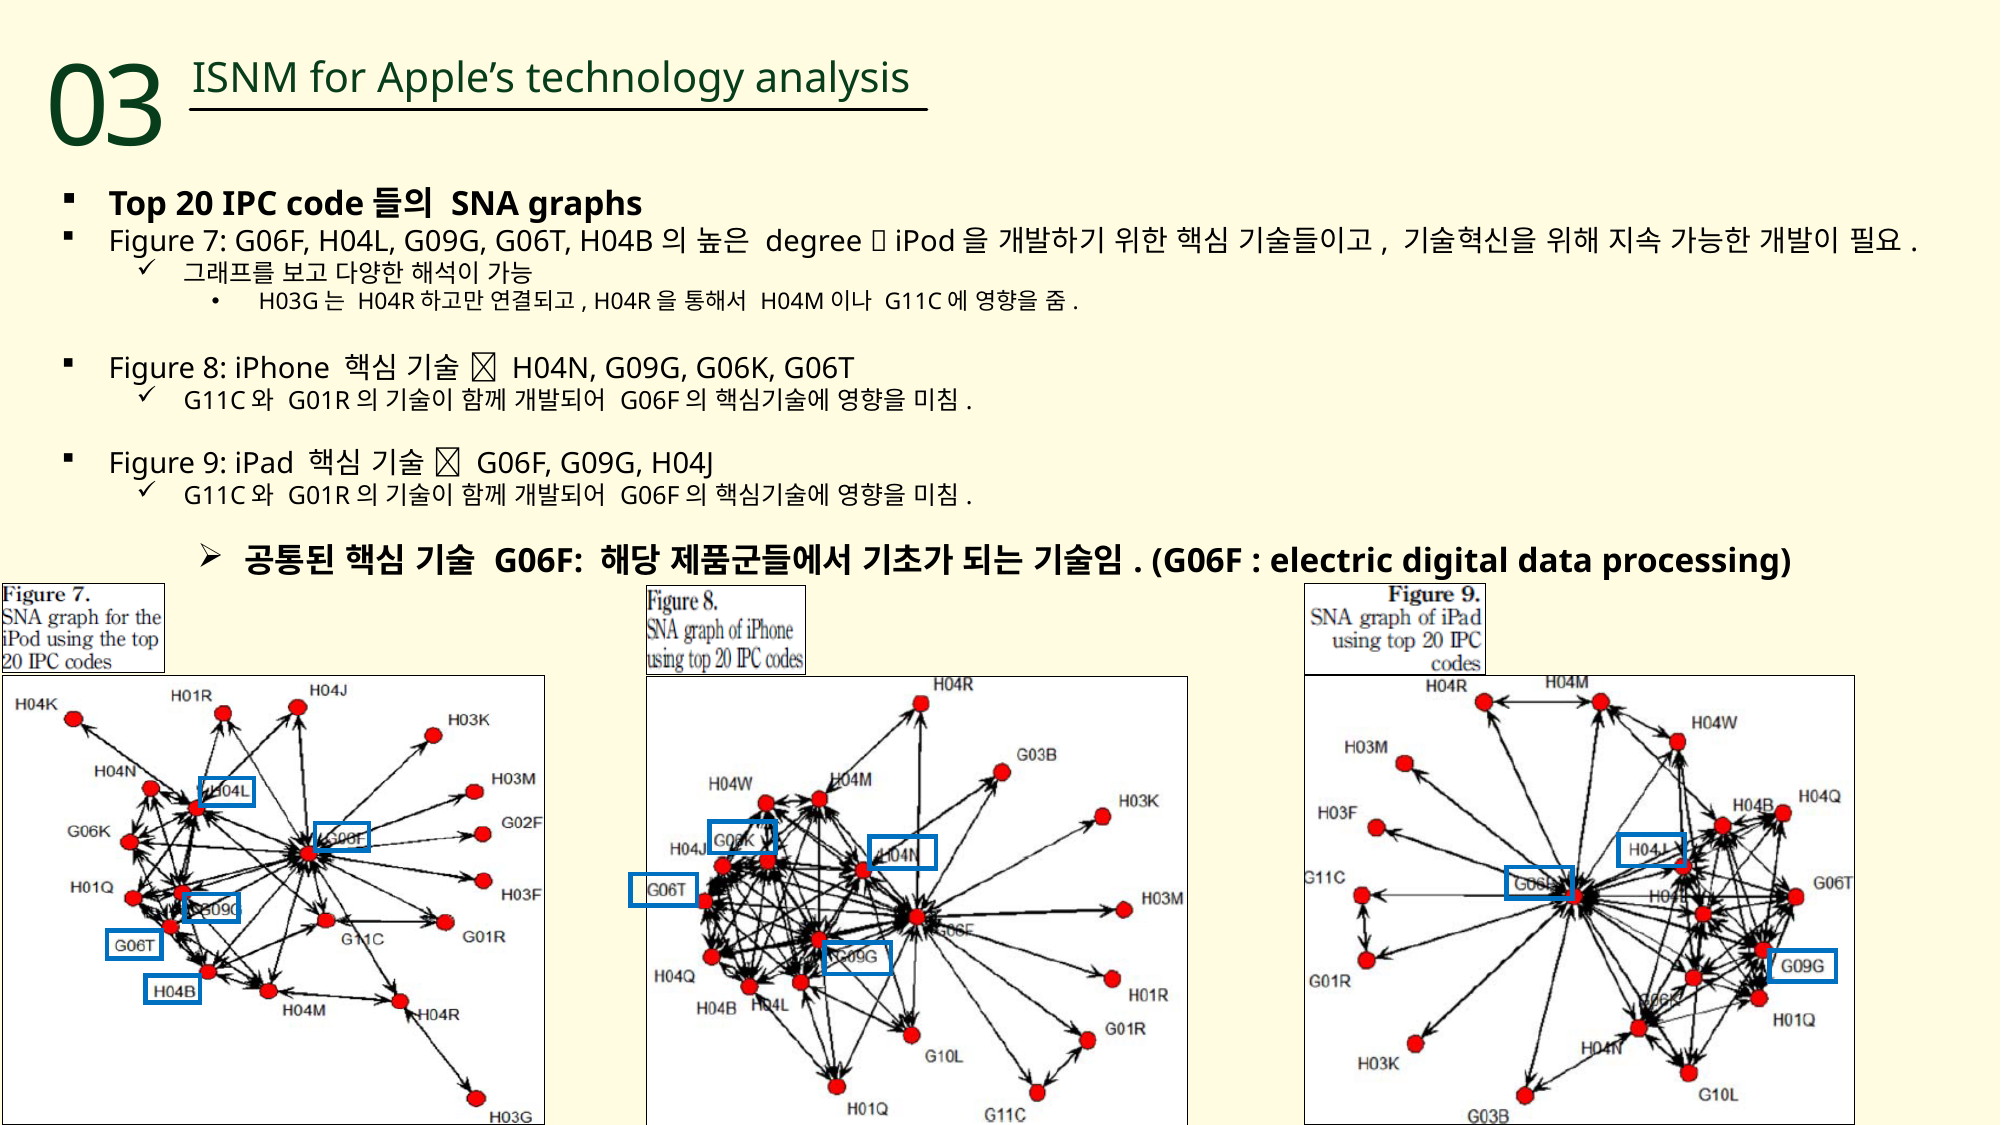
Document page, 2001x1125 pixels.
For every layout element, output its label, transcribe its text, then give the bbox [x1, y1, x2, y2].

picture [1304, 583, 1855, 1125]
picture [645, 585, 806, 675]
picture [2, 675, 545, 1125]
text_box [629, 873, 645, 906]
text_box Top 20 IPC code들의 SNA graphs Figure 7: G06F, H04L, G09G, G06T, H04B의 높은 degree  iPod을 개발하기 위한 핵심 기술들이고, 기술혁신을 위해 지속 가능한 개발이 필요. 그래프를 보고 다양한 해석이 가능 H03G는 H04R하고만 연결되고, H04R을 통해서 H04M이나 G11C에 영향을 줌. Figure 8: iPhone 핵심 기술  H04N, G09G, G06K, G06T G11C와 G01R의 기술이 함께 개발되어 G06F의 핵심기술에 영향을 미침. Figure 9: iPad 핵심 기술  G06F, G09G, H04J G11C와 G01R의 기술이 함께 개발되어 G06F의 핵심기술에 영향을 미침. 공통된 핵심 기술 G06F: 해당 제품군들에서 기초가 되는 기술임. (G06F : electric digital data processing) [46, 174, 1944, 587]
picture [2, 583, 165, 673]
text_box ISNM for Apple’s technology analysis [177, 43, 926, 109]
picture [645, 676, 1188, 1125]
text_box 03 [30, 25, 183, 176]
